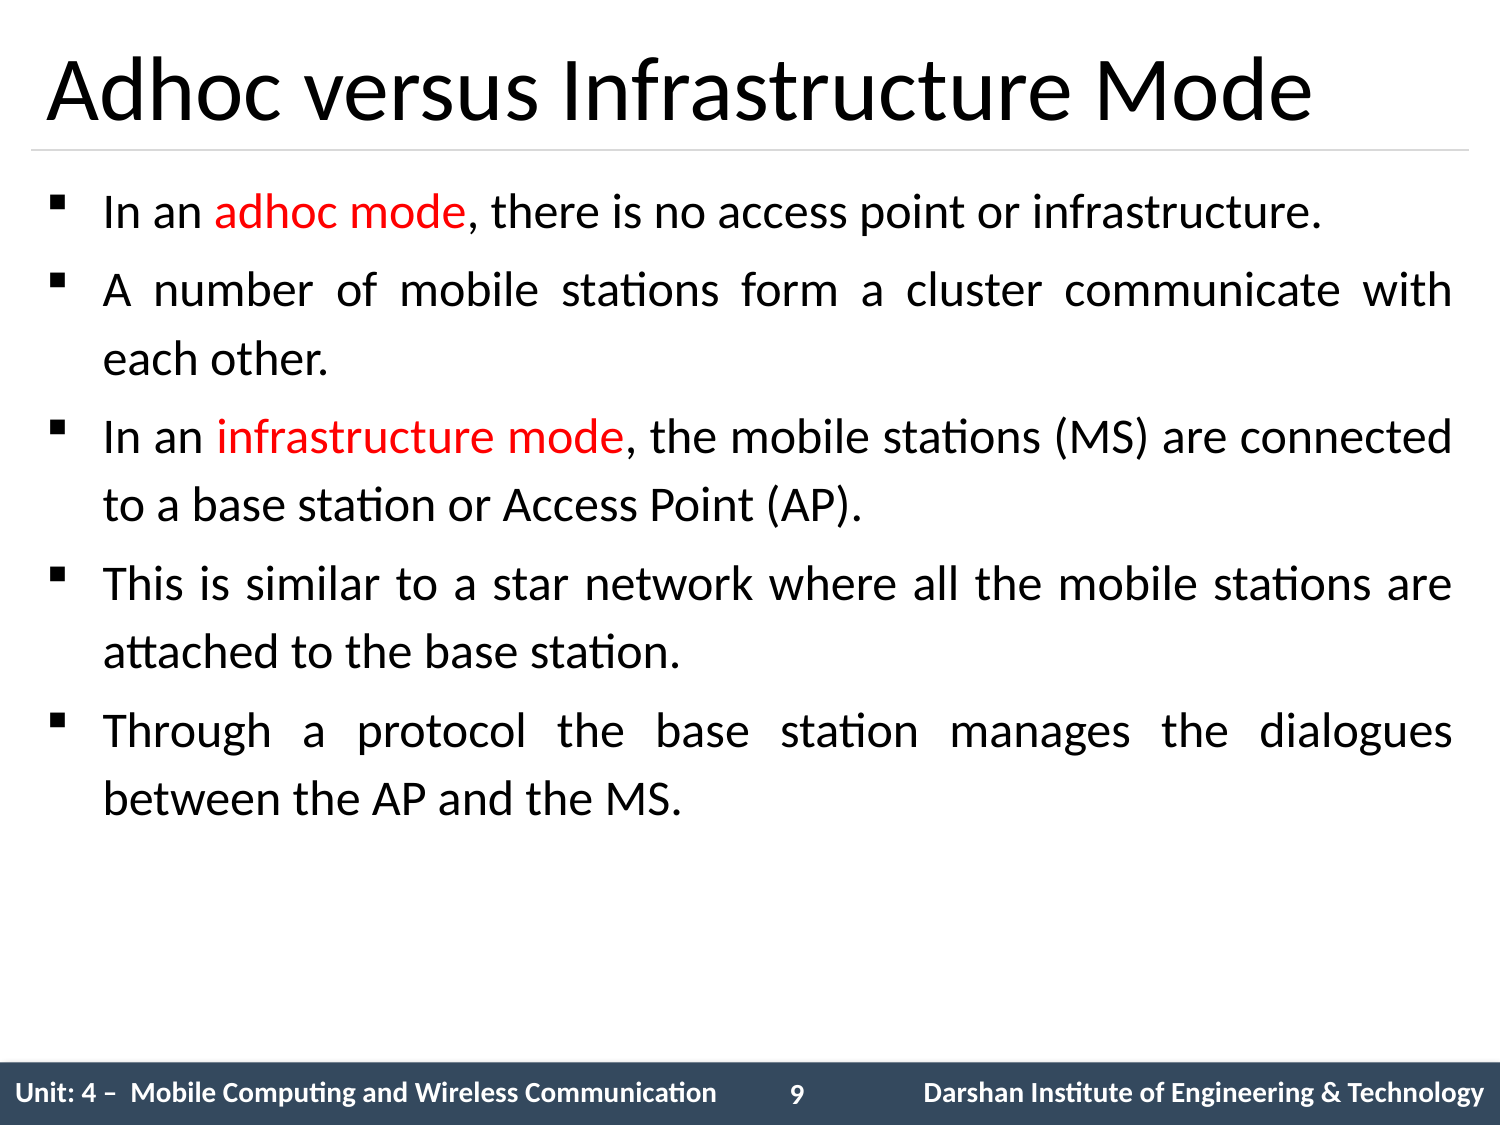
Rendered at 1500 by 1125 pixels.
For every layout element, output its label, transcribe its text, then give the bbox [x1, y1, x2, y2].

title Adhoc versus Infrastructure Mode [31, 17, 1469, 150]
list In an adhoc mode, there is no access point or infrastructure. A number of mobile stations form a cluster communicate with each other. In an infrastructure mode, the mobile stations (MS) are connected to a base station or Access Point (AP). This is similar to a star network where all the mobile stations are attached to the base station. Through a protocol the base station manages the dialogues between the AP and the MS. [31, 162, 1469, 1038]
